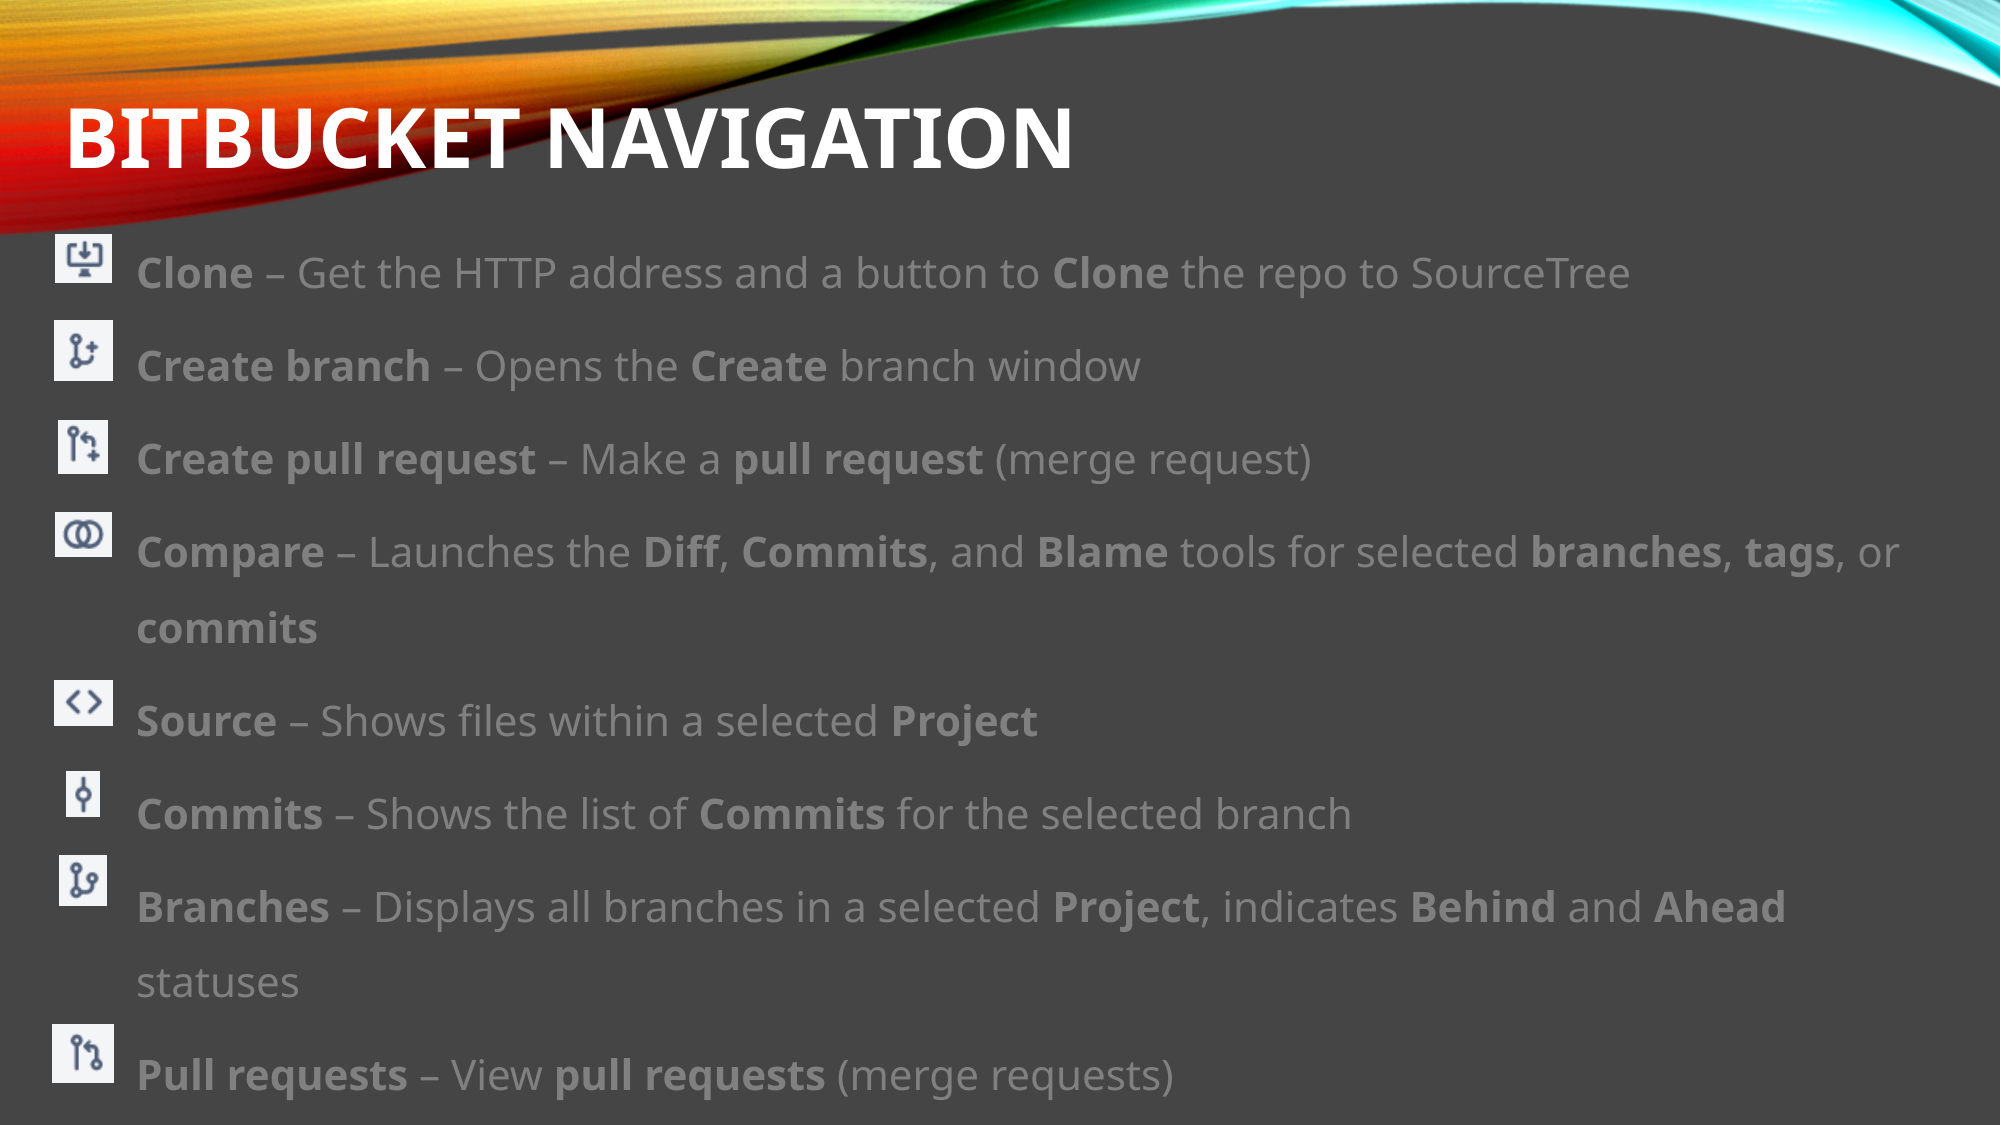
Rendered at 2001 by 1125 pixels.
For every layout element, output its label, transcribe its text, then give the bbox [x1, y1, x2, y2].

picture [54, 234, 112, 284]
picture [0, 0, 2000, 237]
picture [54, 319, 113, 382]
picture [59, 855, 107, 906]
picture [54, 512, 112, 557]
title Bitbucket Navigation [48, 35, 1461, 248]
list Clone – Get the HTTP address and a button to Clone the repo to SourceTree Create branch – Opens the Create branch window Create pull request – Make a pull request (merge request) Compare – Launches the Diff, Commits, and Blame tools for selected branches, tags, or commits Source – Shows files within a selected Project Commits – Shows the list of Commits for the selected branch Branches – Displays all branches in a selected Project, indicates Behind and Ahead statuses Pull requests – View pull requests (merge requests) [121, 214, 1917, 1109]
picture [54, 679, 113, 726]
picture [58, 419, 108, 474]
picture [52, 1024, 114, 1083]
picture [66, 770, 100, 817]
